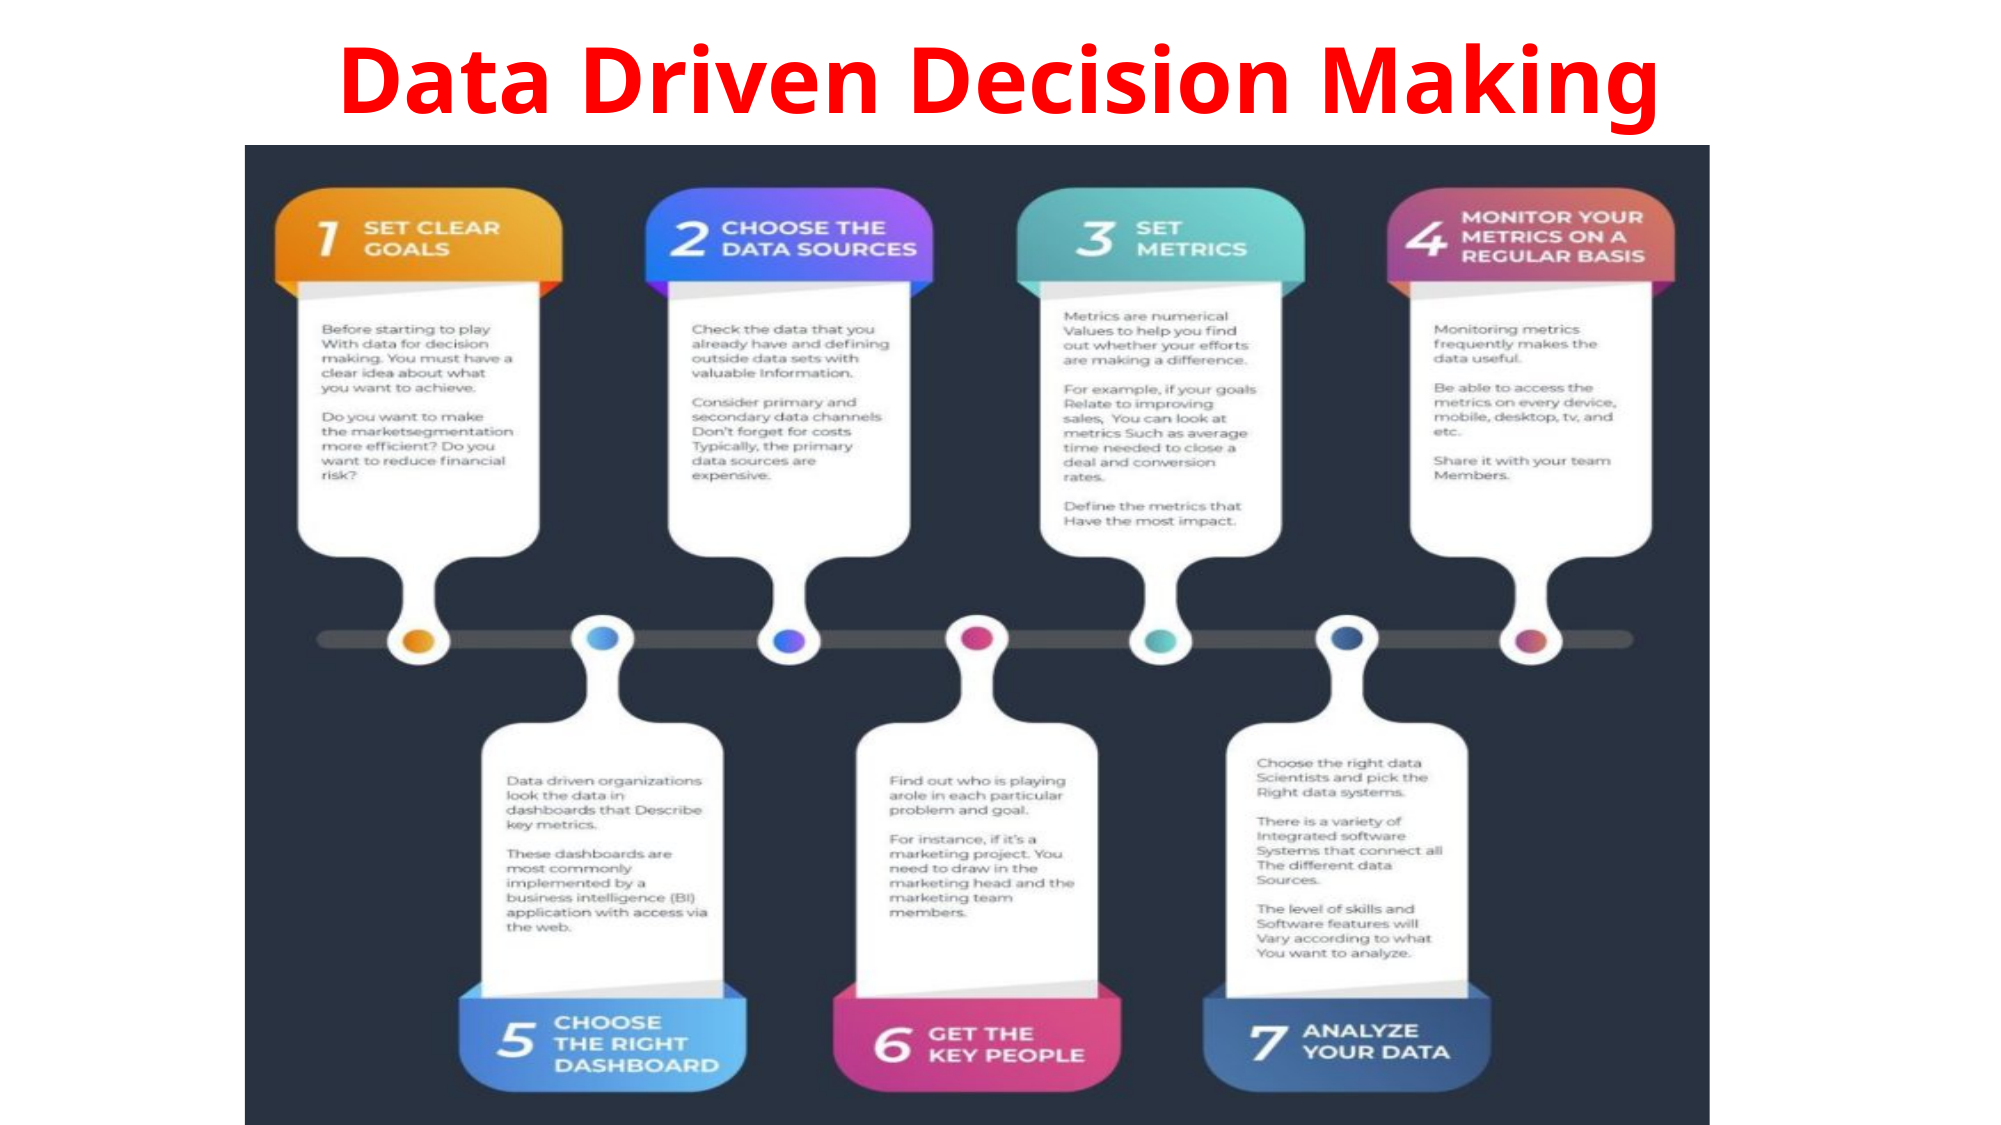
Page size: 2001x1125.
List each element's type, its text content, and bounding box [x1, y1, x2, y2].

title Data Driven Decision Making [137, 21, 1863, 146]
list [244, 145, 1710, 1125]
